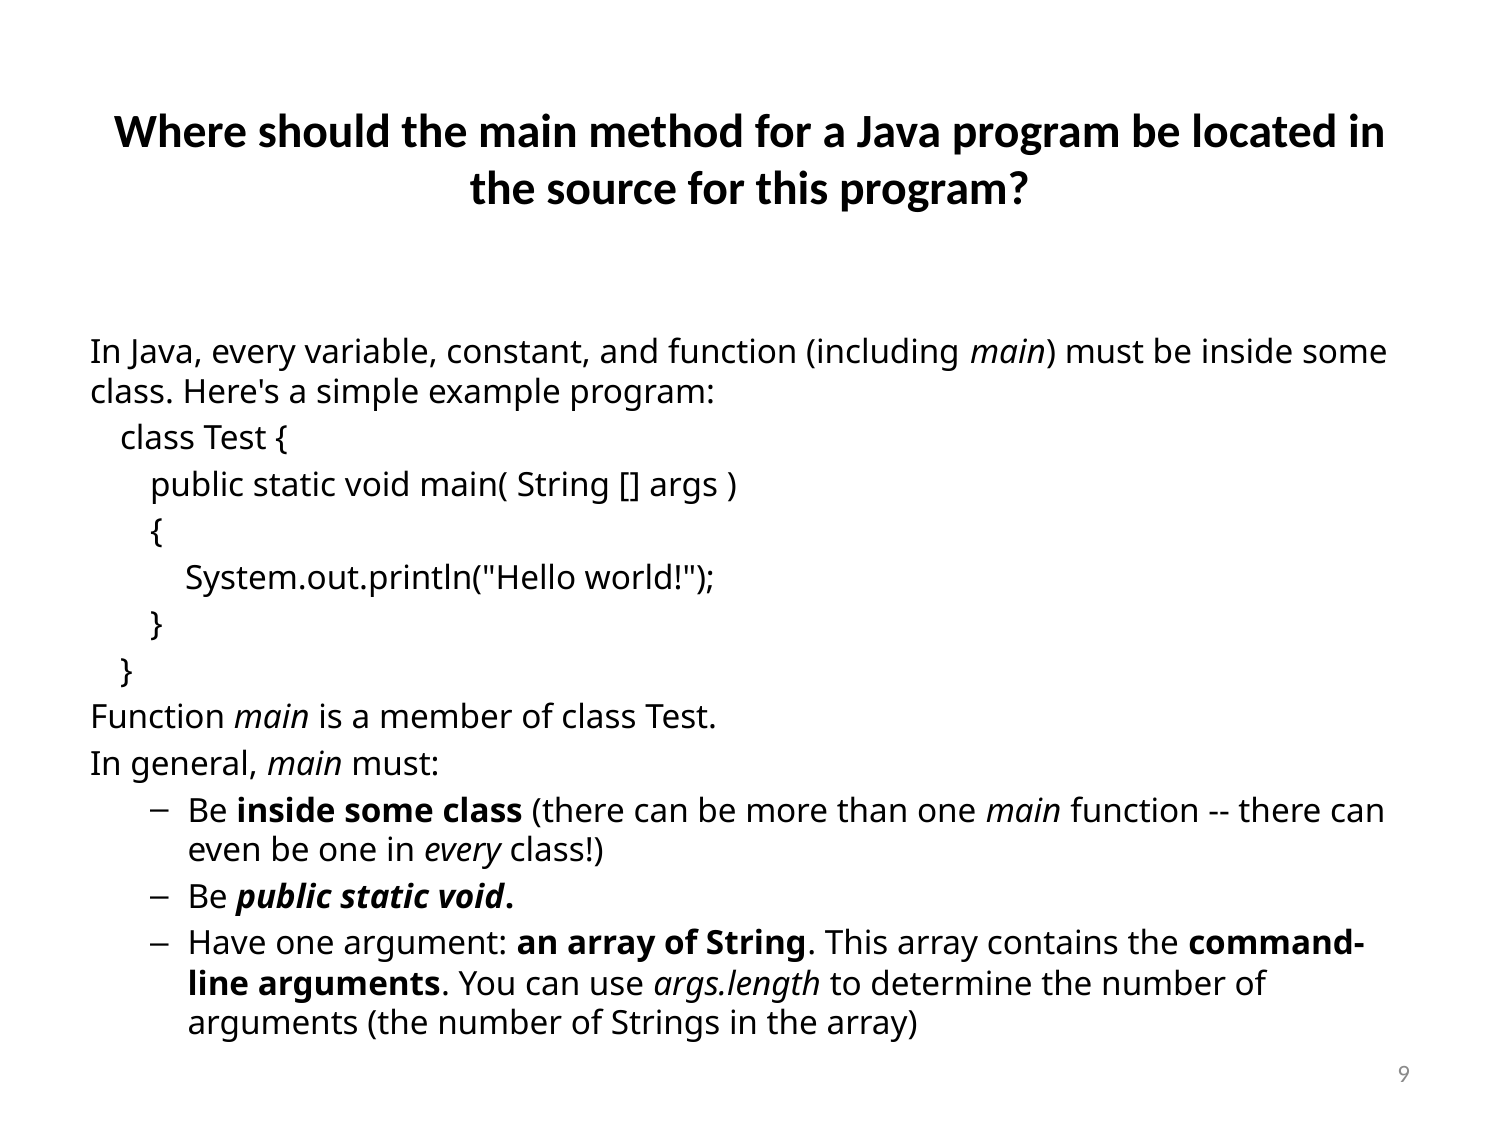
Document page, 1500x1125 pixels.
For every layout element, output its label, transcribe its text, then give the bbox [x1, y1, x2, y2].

title Where should the main method for a Java program be located in the source for this program? [75, 91, 1425, 280]
slide_number 9 [1074, 1042, 1425, 1103]
list In Java, every variable, constant, and function (including main) must be inside some class. Here's a simple example program: class Test { public static void main( String [] args ) { System.out.println("Hello world!"); } } Function main is a member of class Test. In general, main must: Be inside some class (there can be more than one main function -- there can even be one in every class!) Be public static void. Have one argument: an array of String. This array contains the command-line arguments. You can use args.length to determine the number of arguments (the number of Strings in the array) [75, 322, 1425, 1065]
